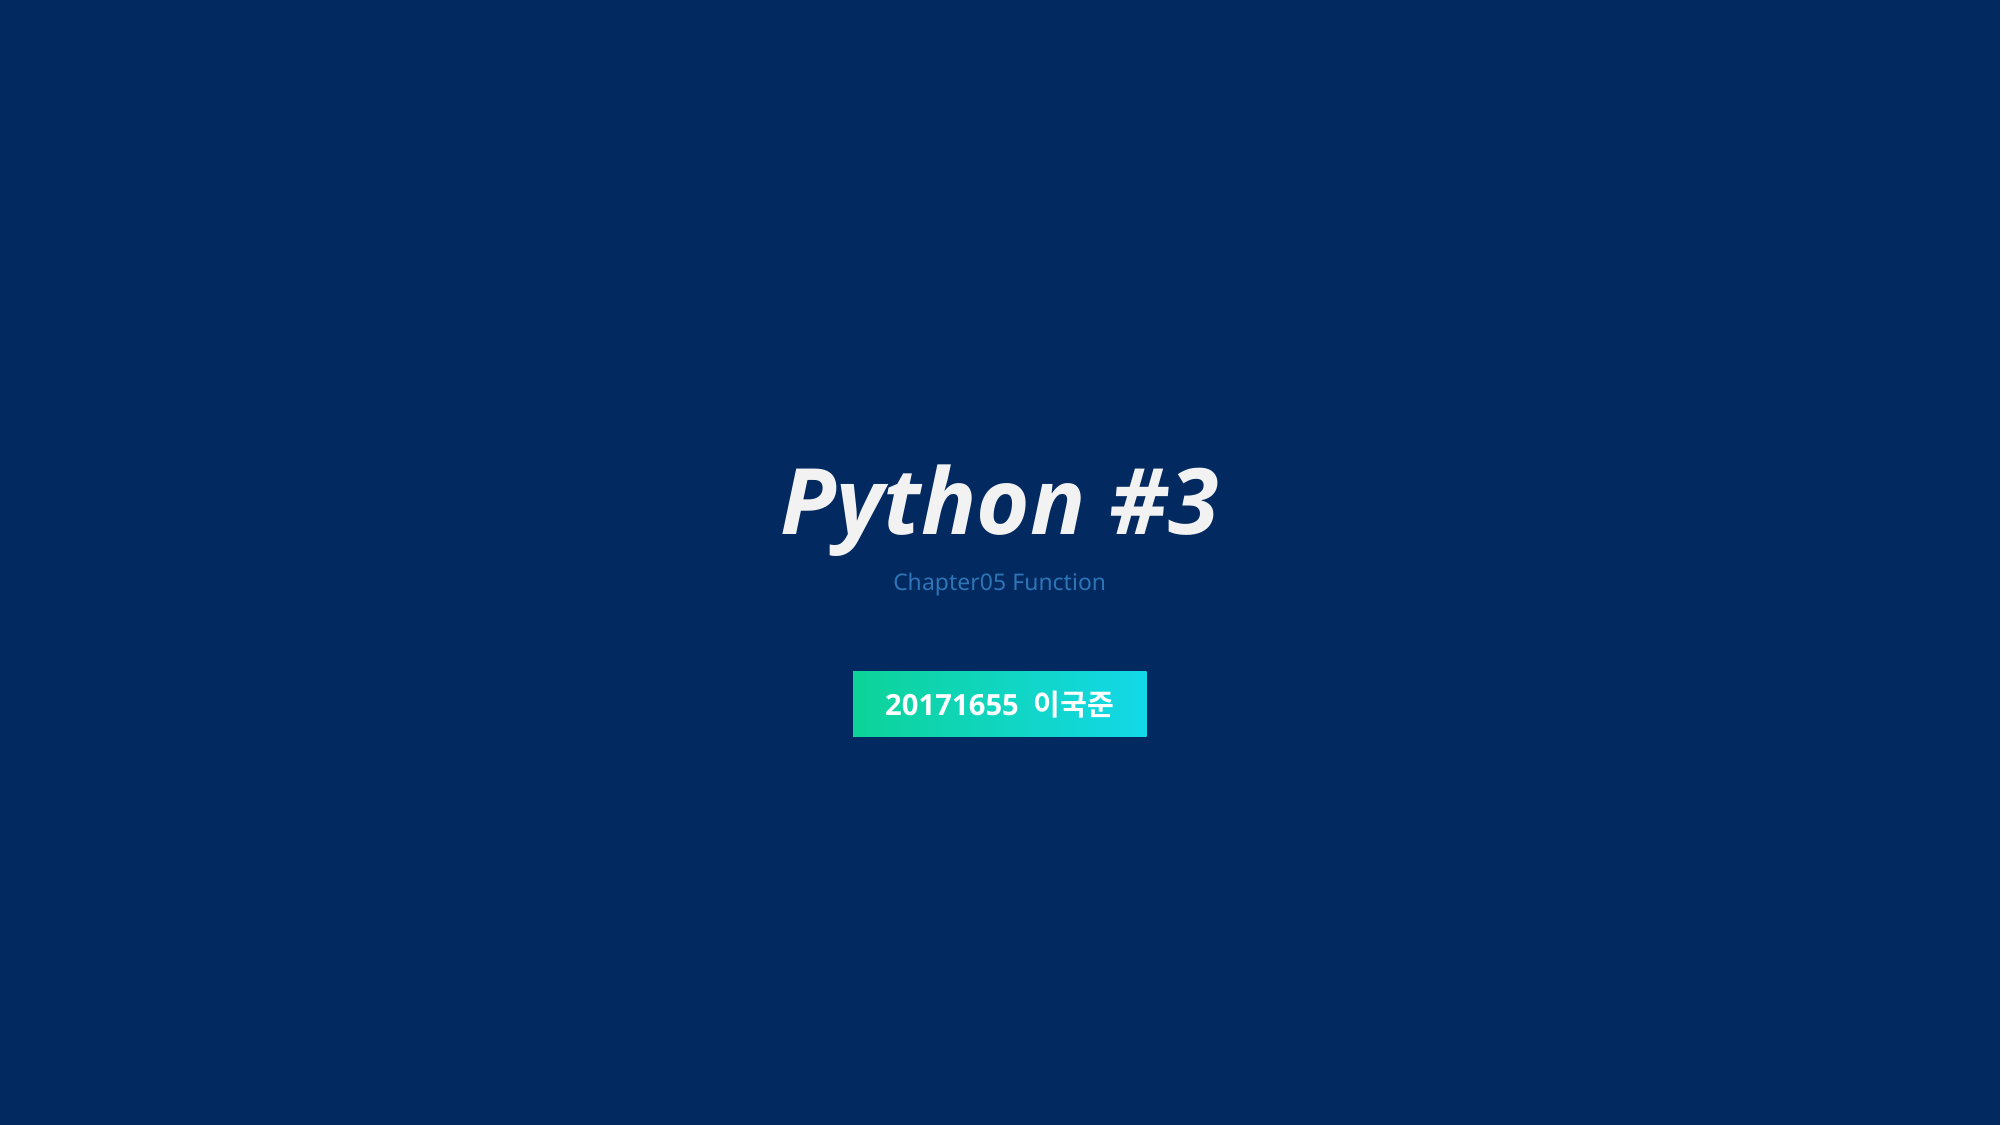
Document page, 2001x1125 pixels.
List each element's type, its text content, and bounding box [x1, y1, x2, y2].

text_box Python #3 Chapter05 Function [499, 380, 1501, 602]
text_box 20171655 이국준 [852, 671, 1148, 737]
